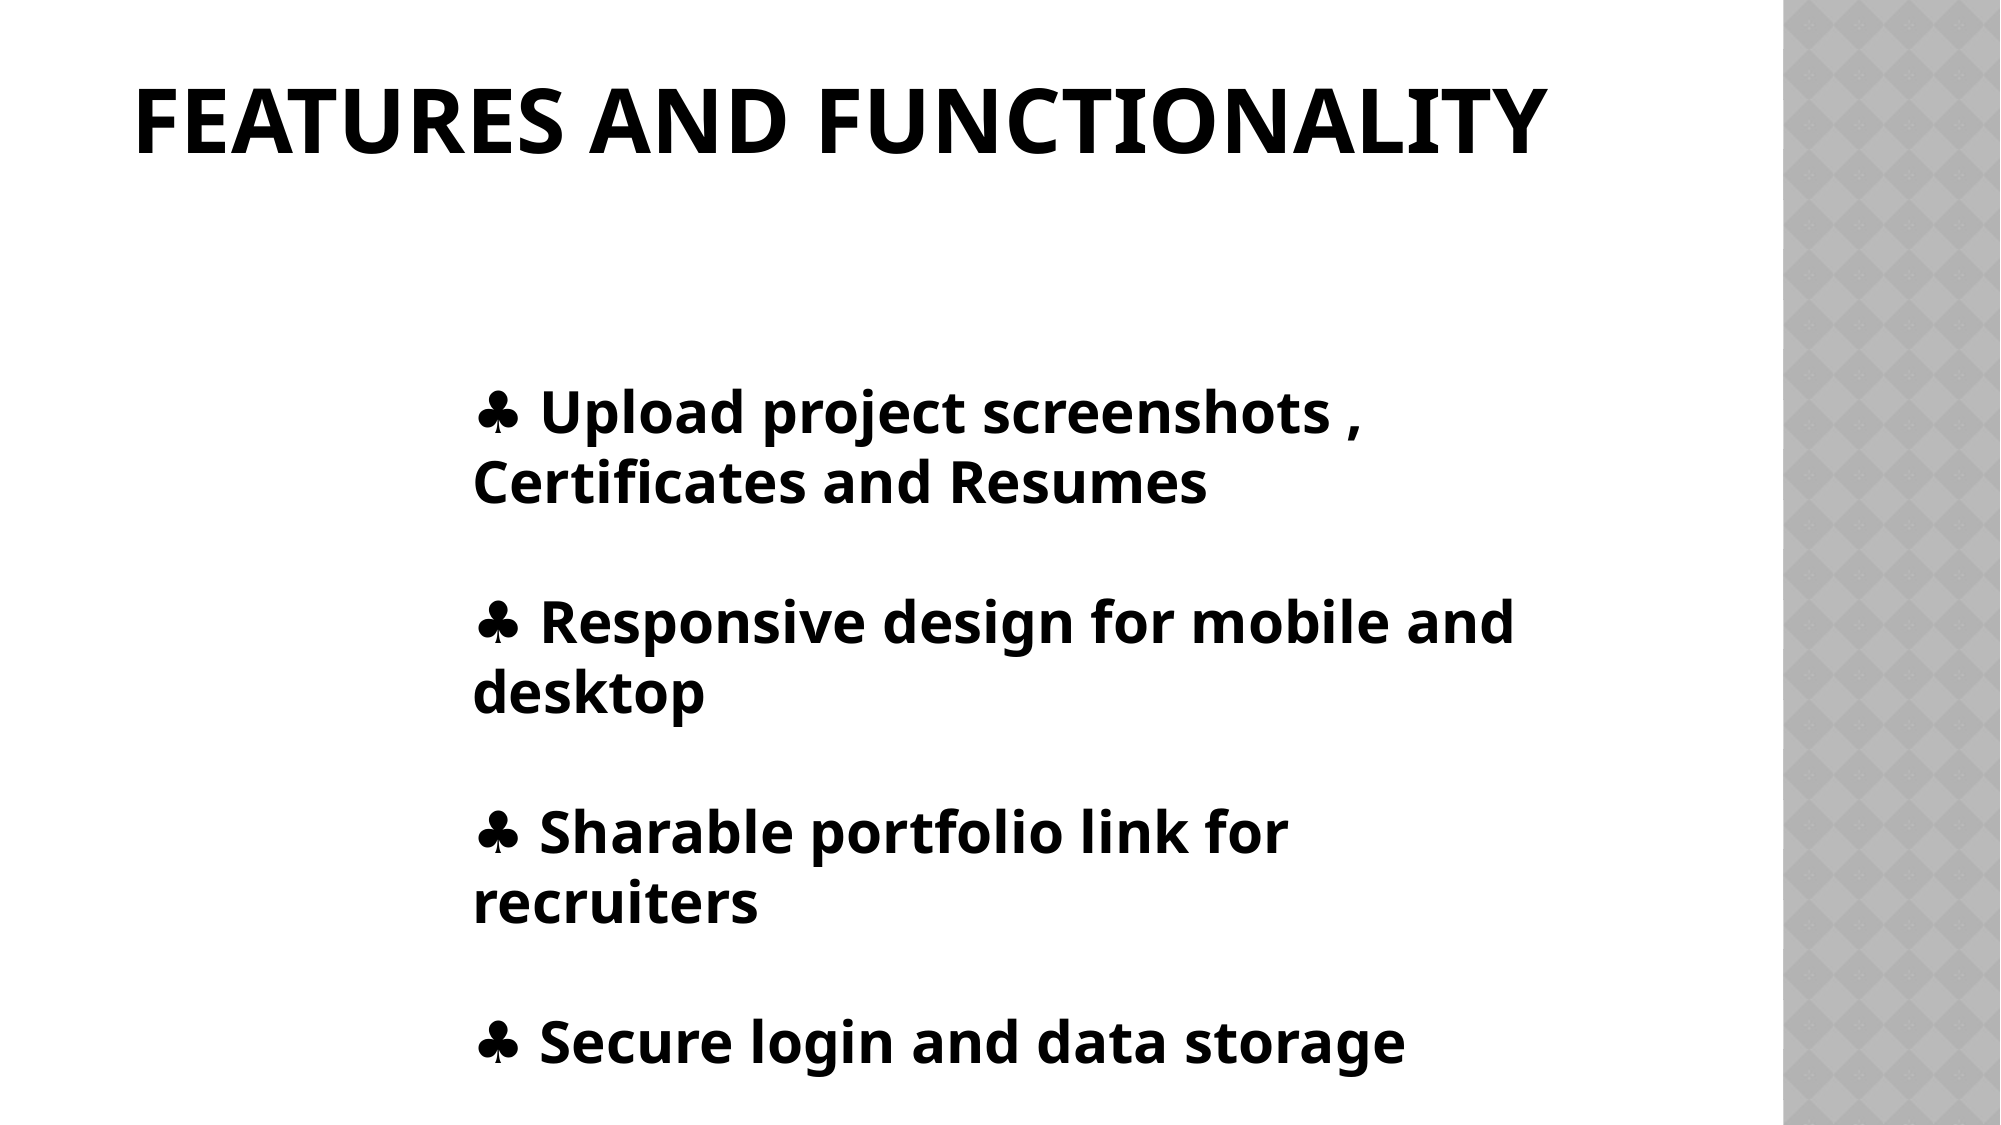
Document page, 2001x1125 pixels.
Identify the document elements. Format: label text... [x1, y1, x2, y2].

text_box ♣ Upload project screenshots , Certificates and Resumes ♣ Responsive design for mobile and desktop ♣ Sharable portfolio link for recruiters ♣ Secure login and data storage [457, 367, 1543, 1083]
title FEATURES AND FUNCTIONALITY [123, 63, 1877, 172]
